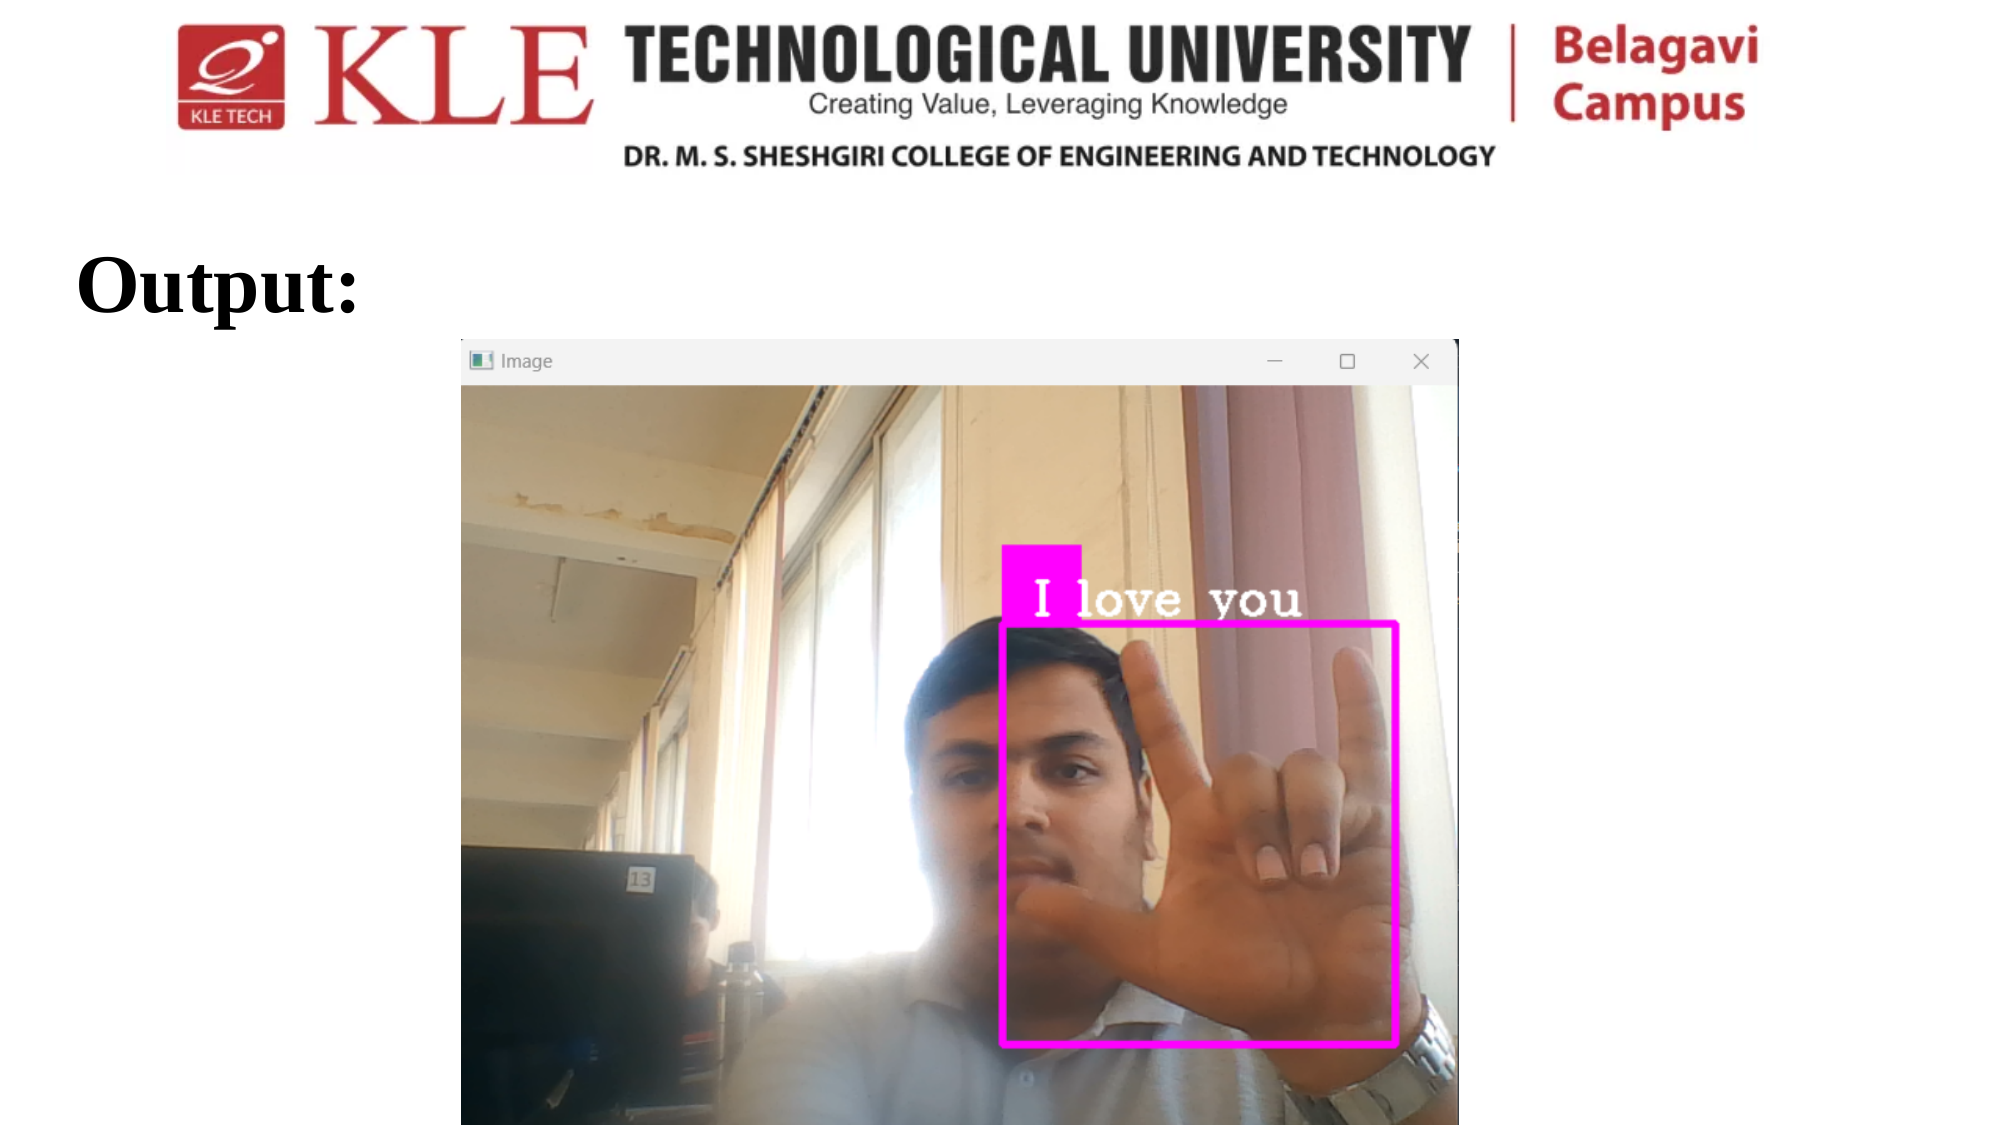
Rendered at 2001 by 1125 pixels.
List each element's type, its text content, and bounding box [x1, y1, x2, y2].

title Output: [60, 185, 1861, 374]
picture [166, 0, 1770, 176]
picture [461, 339, 1459, 1125]
